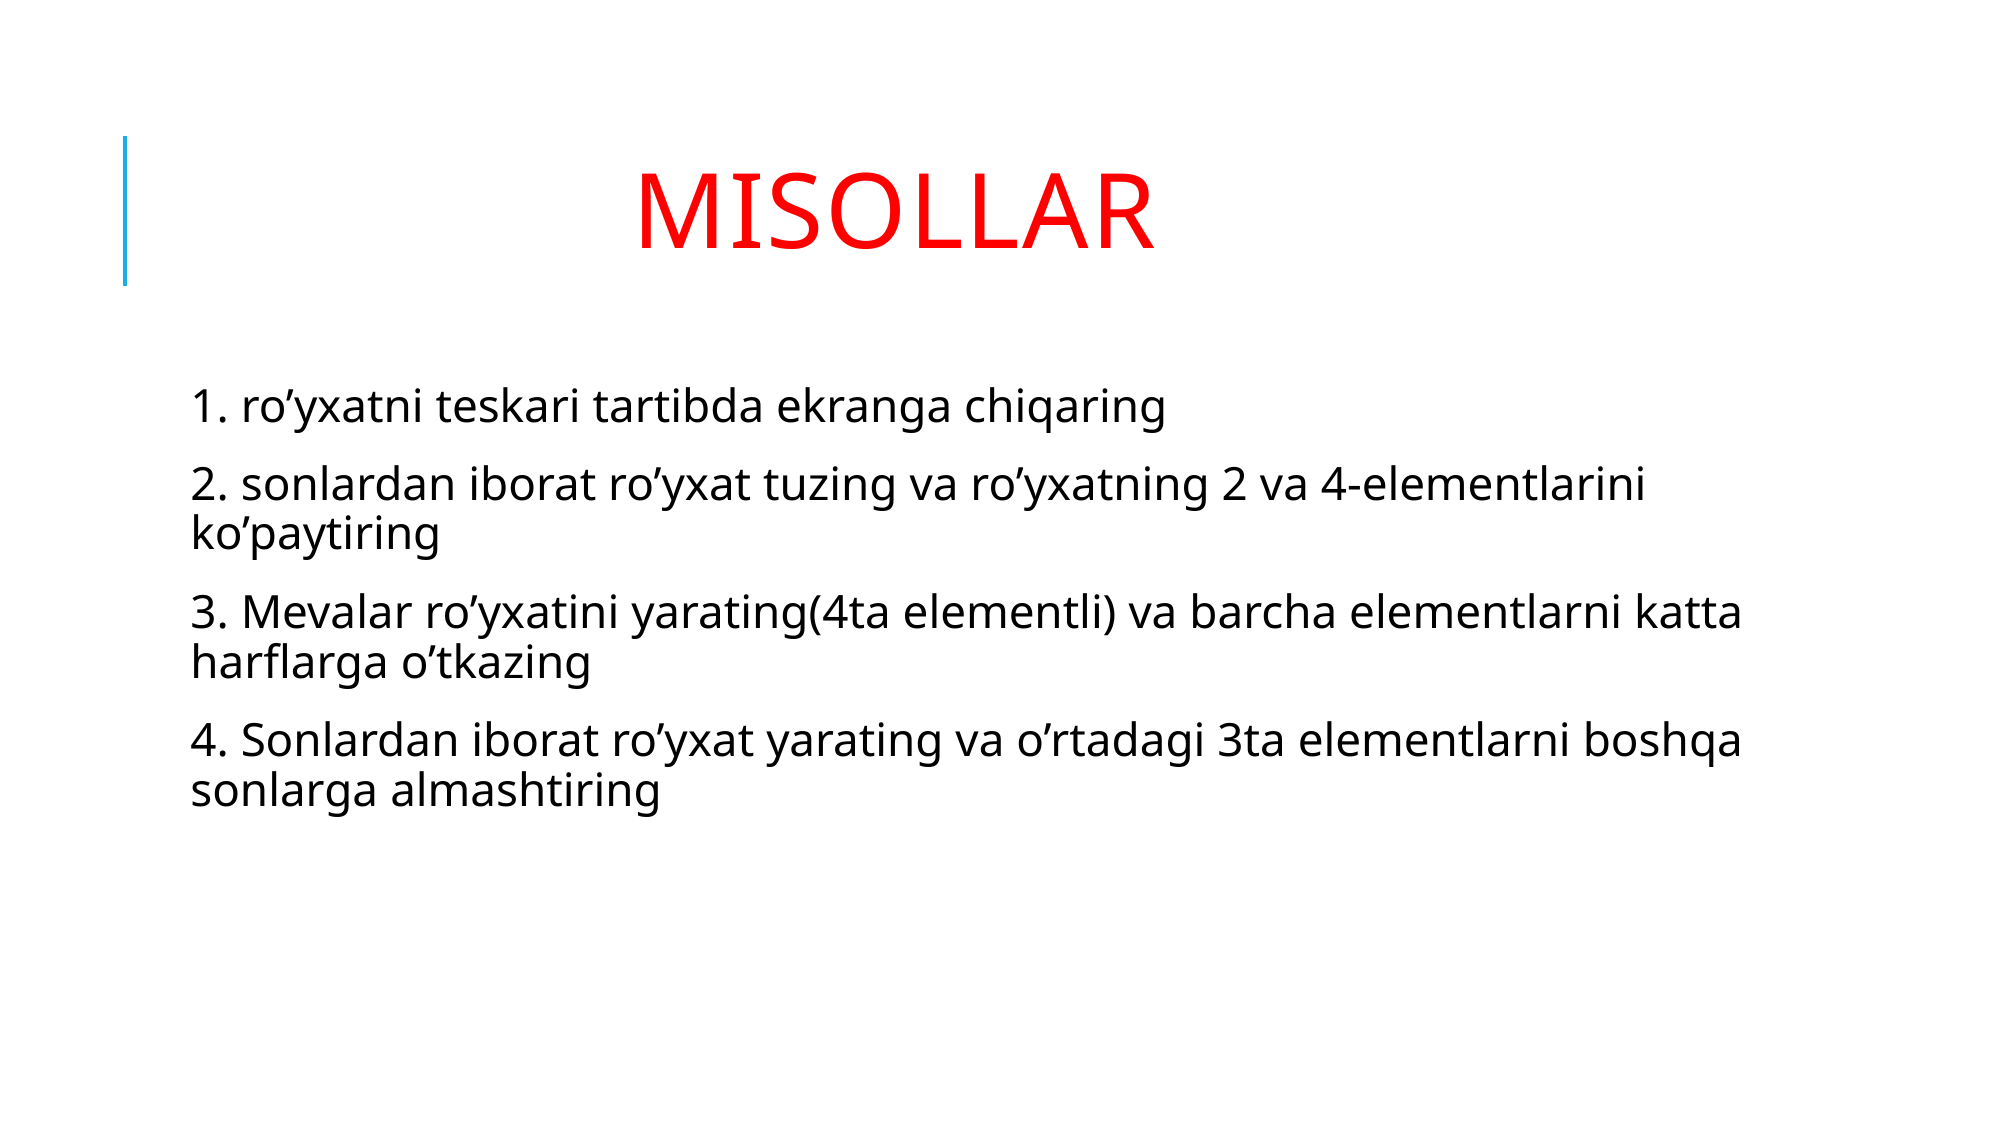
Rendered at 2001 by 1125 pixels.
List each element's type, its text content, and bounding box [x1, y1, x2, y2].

title misollar [168, 96, 1763, 342]
list 1. ro’yxatni teskari tartibda ekranga chiqaring 2. sonlardan iborat ro’yxat tuzing va ro’yxatning 2 va 4-elementlarini ko’paytiring 3. Mevalar ro’yxatini yarating(4ta elementli) va barcha elementlarni katta harflarga o’tkazing 4. Sonlardan iborat ro’yxat yarating va o’rtadagi 3ta elementlarni boshqa sonlarga almashtiring [168, 375, 1763, 1035]
